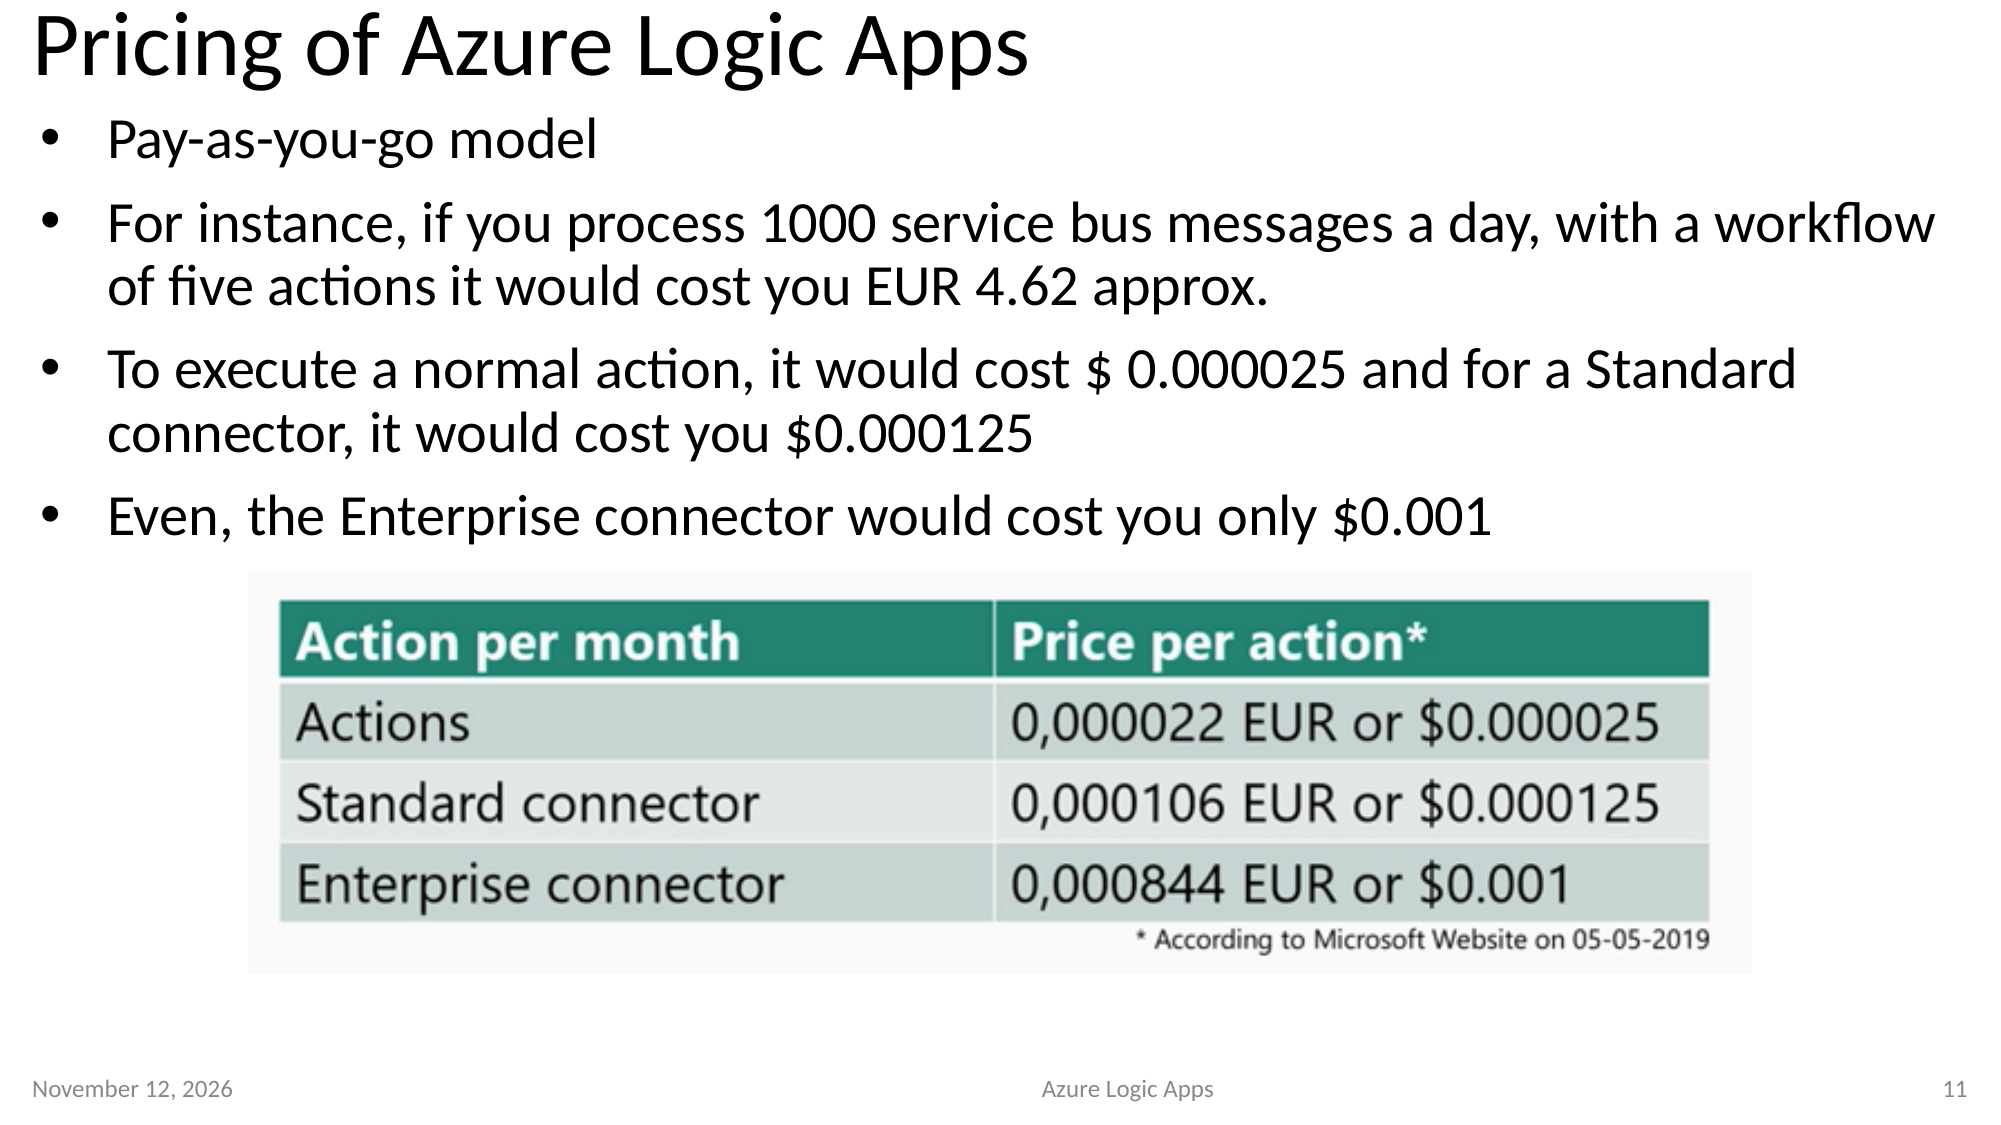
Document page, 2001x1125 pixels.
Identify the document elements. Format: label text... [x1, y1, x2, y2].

footer Azure Logic Apps [454, 1057, 1803, 1117]
picture [247, 570, 1753, 974]
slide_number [17, 1057, 426, 1117]
title Pricing of Azure Logic Apps [17, 4, 1983, 87]
slide_number 11 [1877, 1057, 1983, 1117]
list Pay-as-you-go model For instance, if you process 1000 service bus messages a day, with a workflow of five actions it would cost you EUR 4.62 approx. To execute a normal action, it would cost $ 0.000025 and for a Standard connector, it would cost you $0.000125 Even, the Enterprise connector would cost you only $0.001 [17, 100, 1983, 1042]
